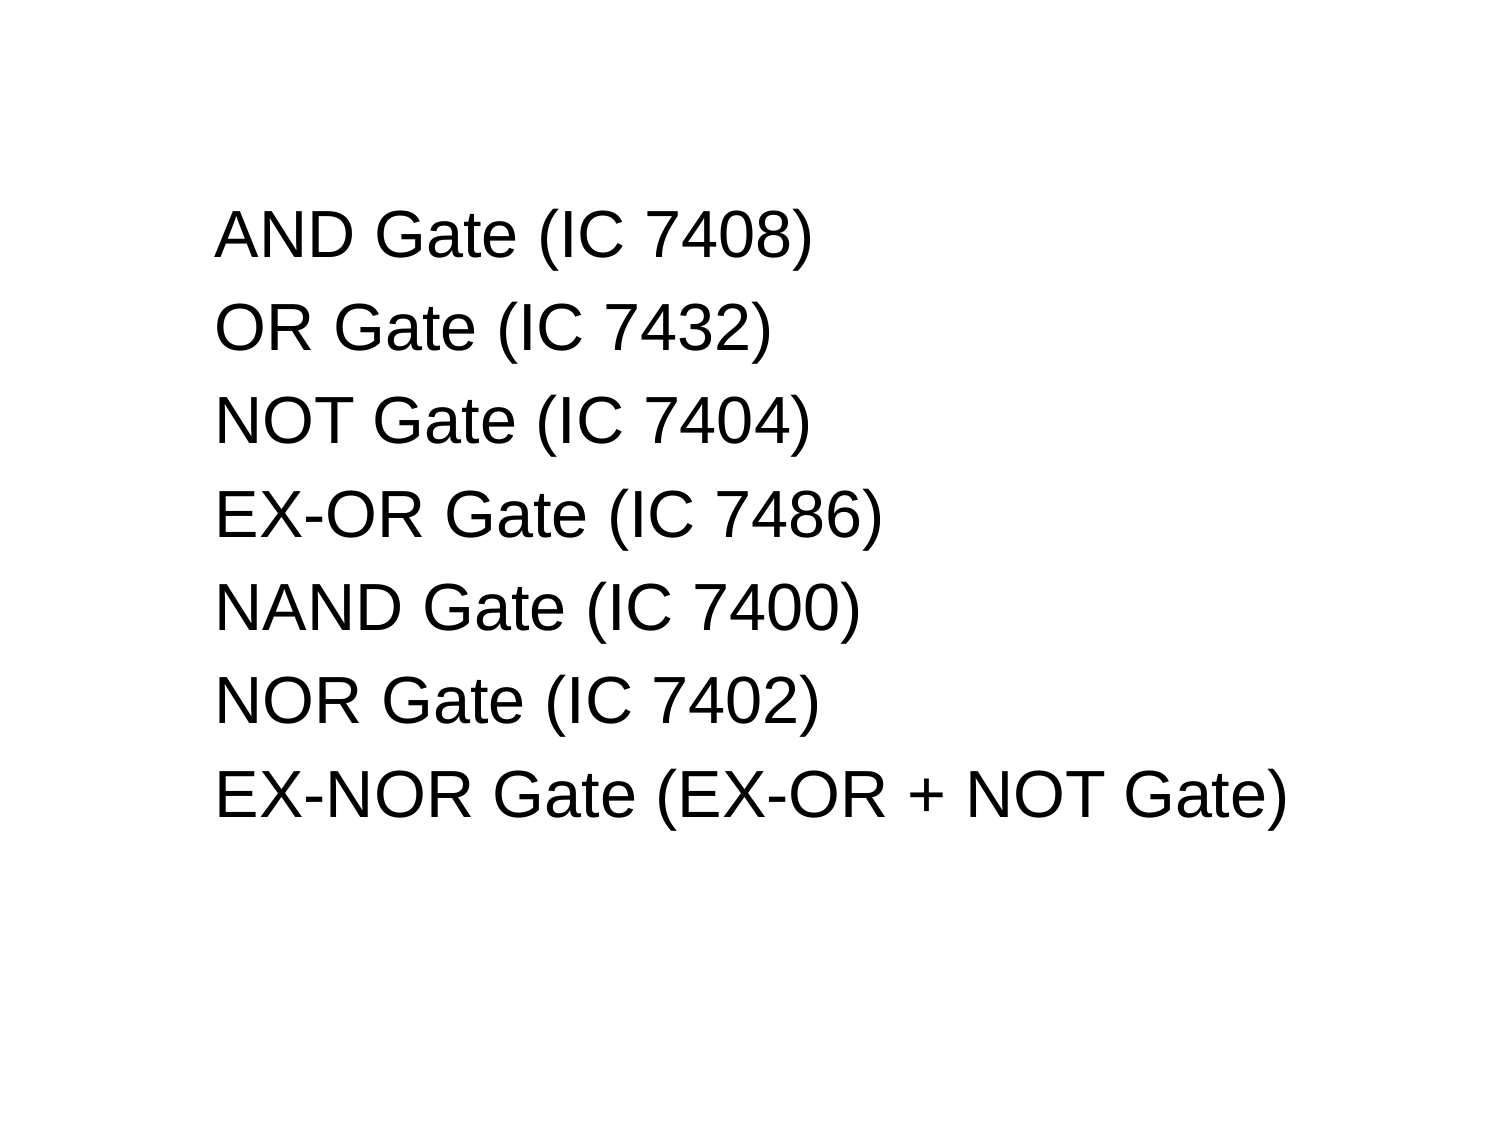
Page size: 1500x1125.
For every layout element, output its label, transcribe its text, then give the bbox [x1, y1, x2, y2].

text_box AND Gate (IC 7408) OR Gate (IC 7432) NOT Gate (IC 7404) EX-OR Gate (IC 7486) NAND Gate (IC 7400) NOR Gate (IC 7402) EX-NOR Gate (EX-OR + NOT Gate) [200, 183, 1375, 838]
